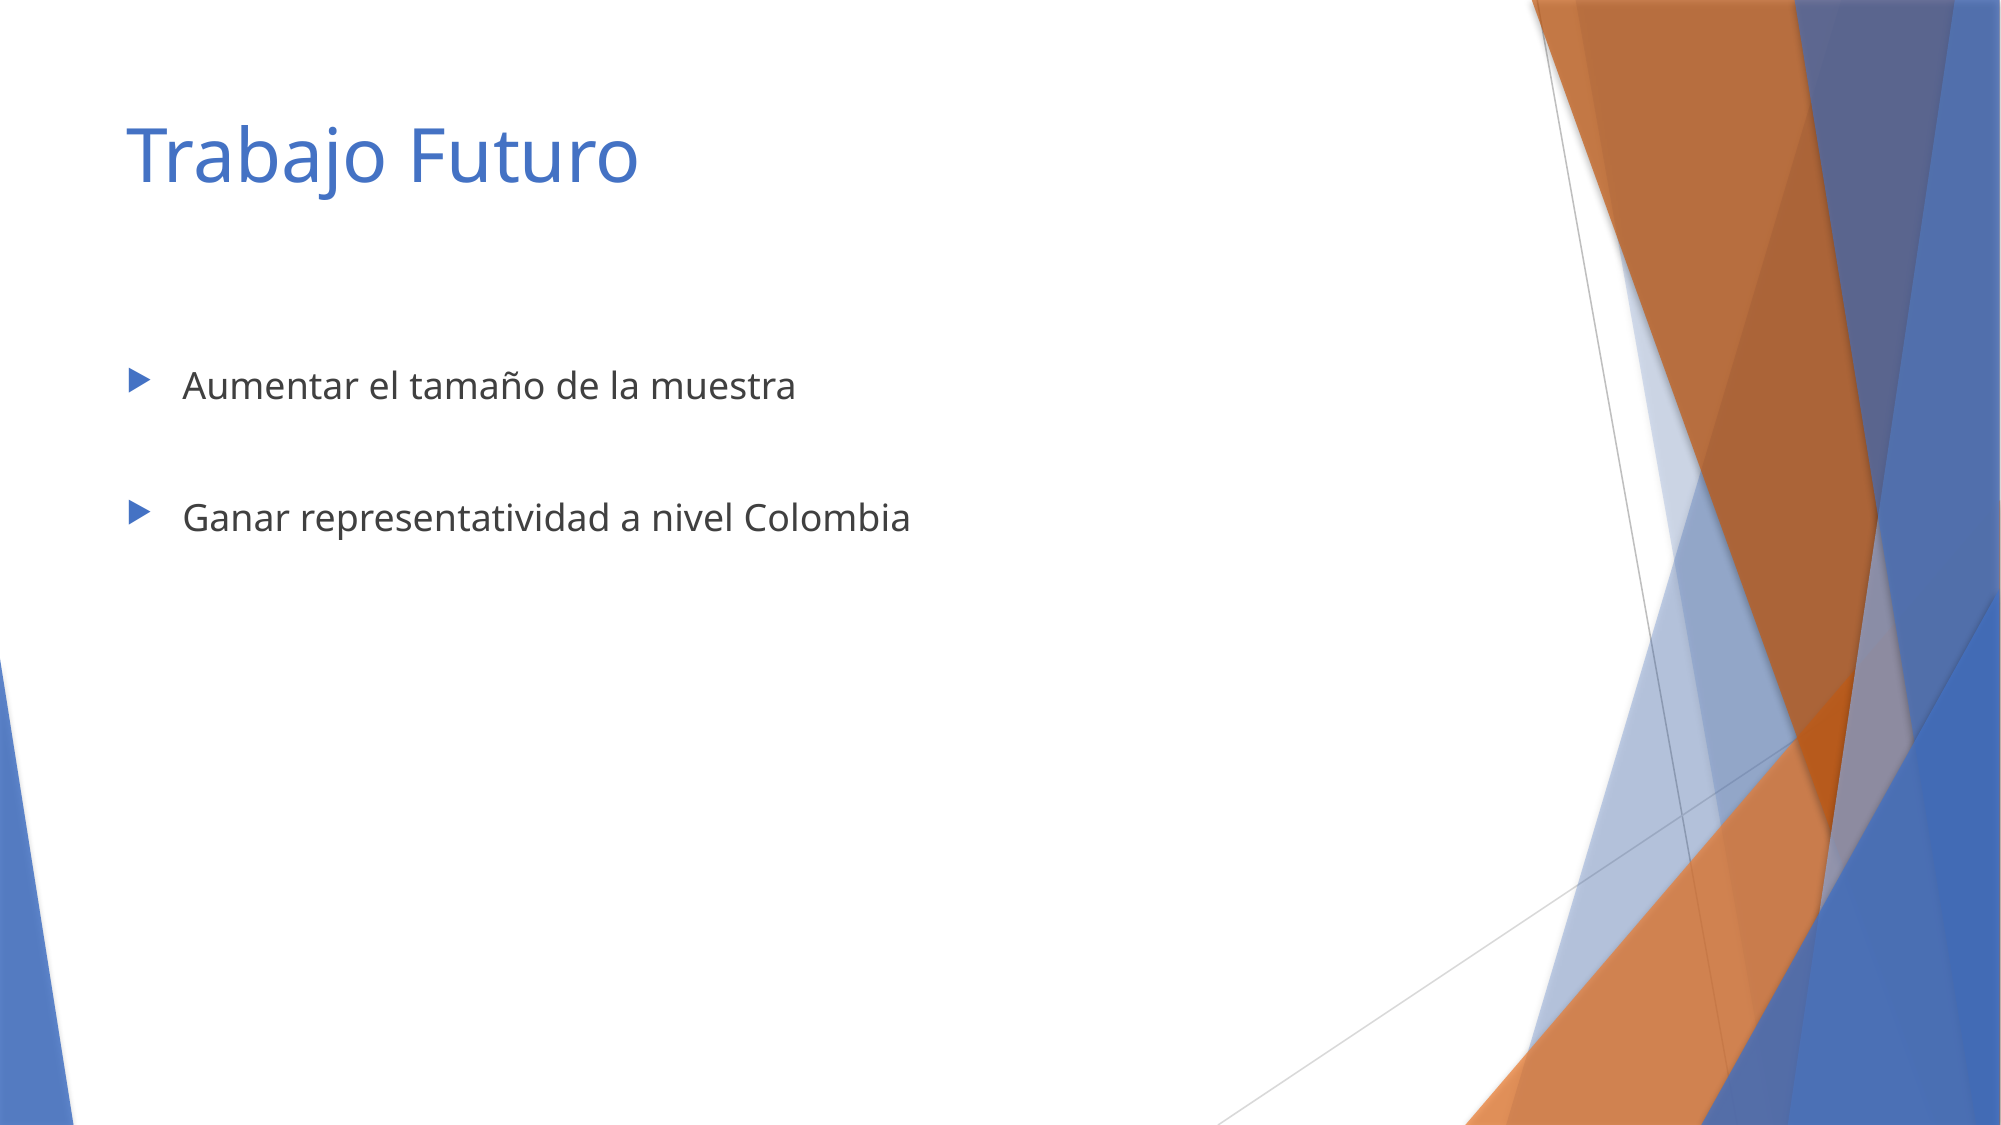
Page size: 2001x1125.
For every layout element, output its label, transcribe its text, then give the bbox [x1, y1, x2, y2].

list Aumentar el tamaño de la muestra Ganar representatividad a nivel Colombia [111, 354, 1522, 992]
title Trabajo Futuro [111, 99, 1522, 317]
